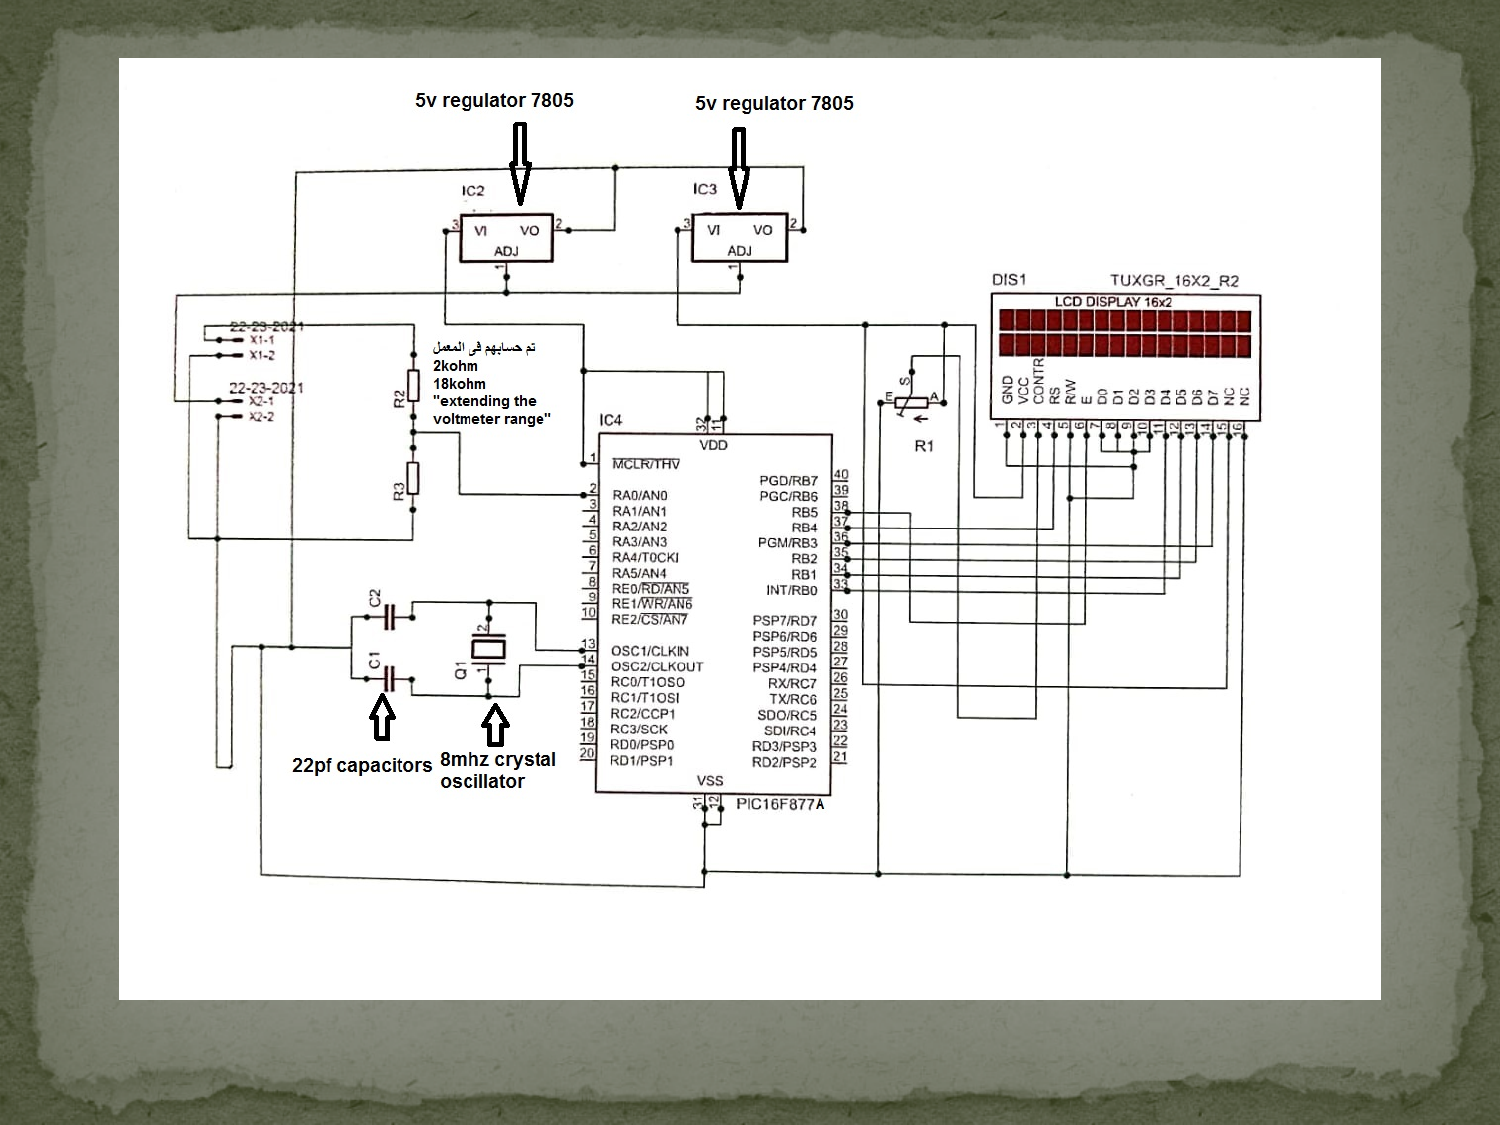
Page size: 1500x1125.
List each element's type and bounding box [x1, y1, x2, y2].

list [123, 62, 1378, 997]
